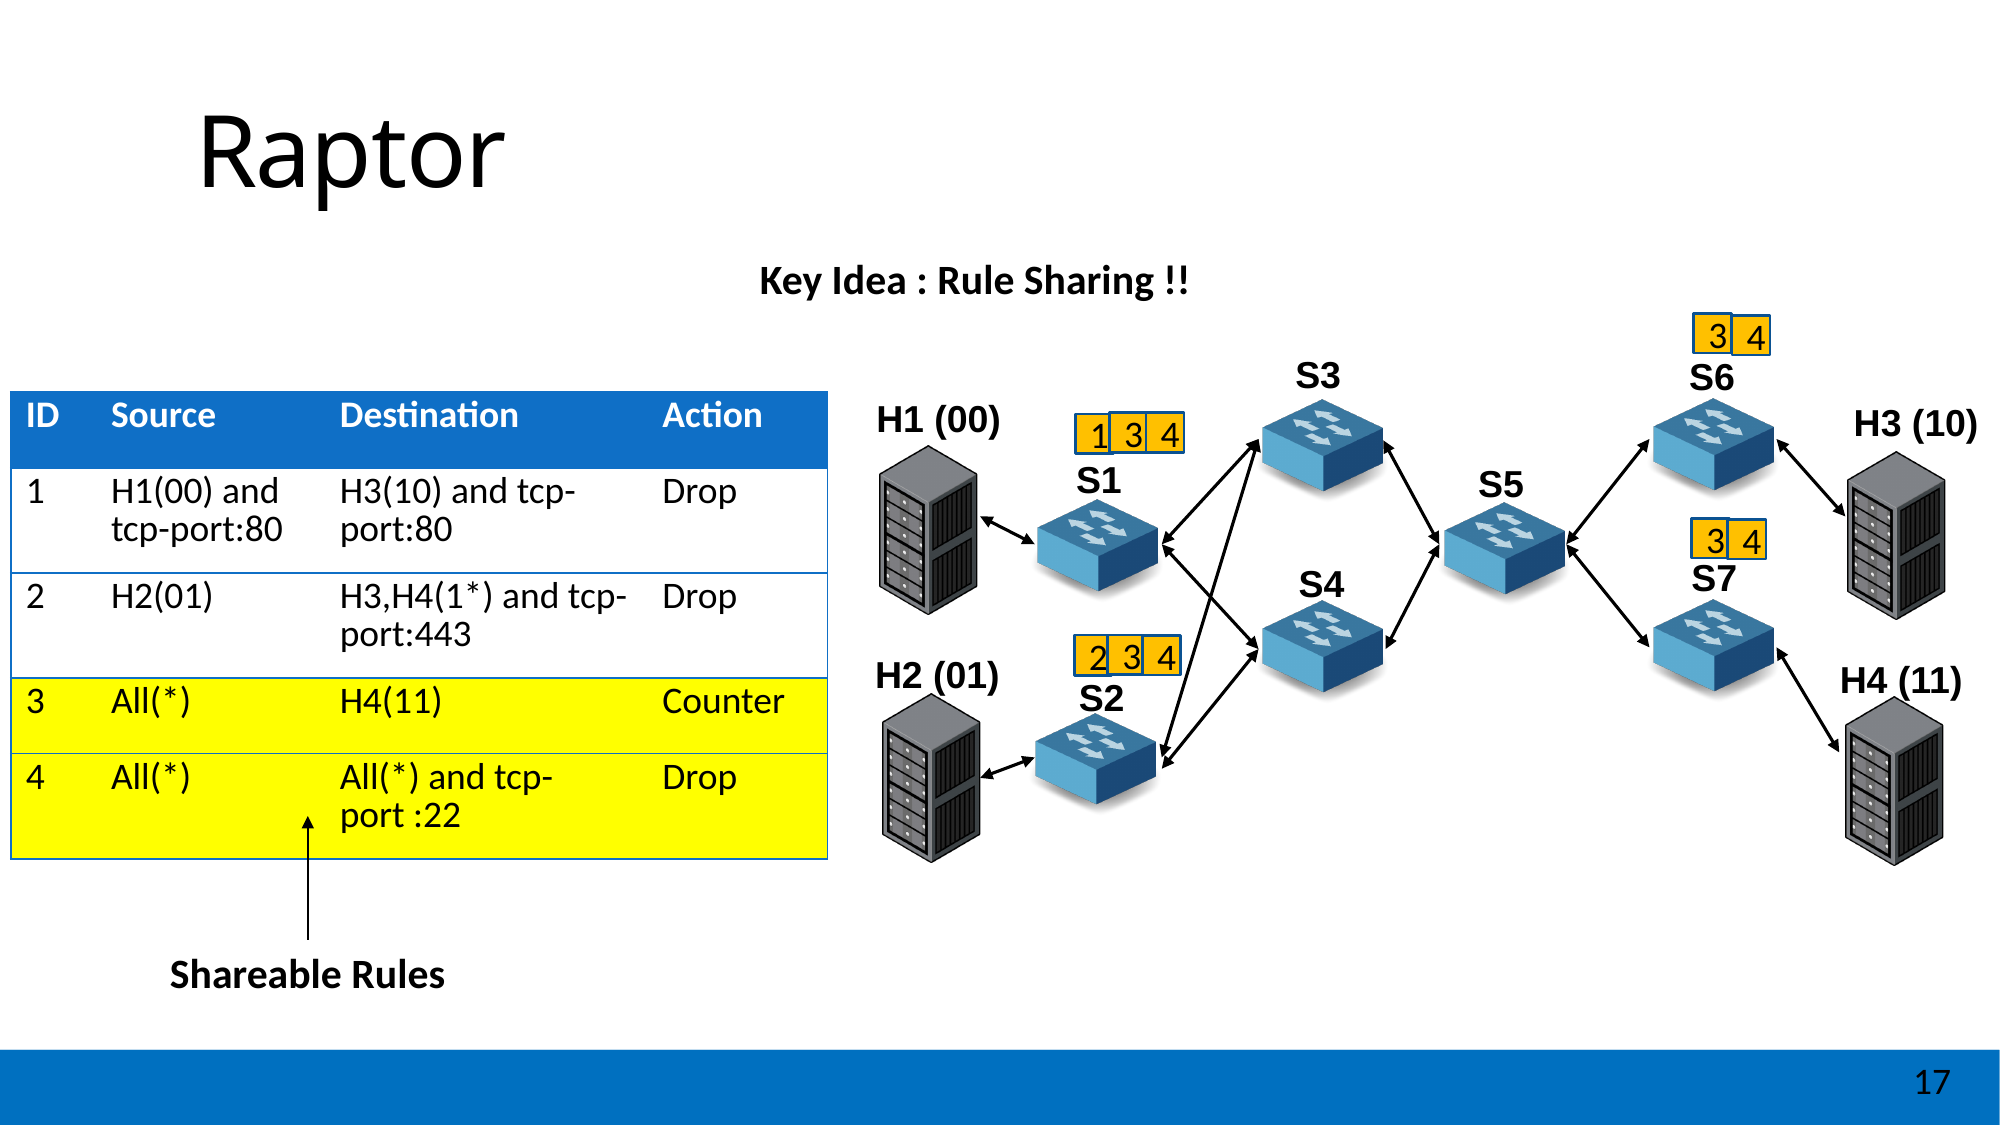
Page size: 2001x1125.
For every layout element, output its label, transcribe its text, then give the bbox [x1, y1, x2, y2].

text_box Shareable Rules [155, 939, 461, 1005]
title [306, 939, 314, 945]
table_cell 1 [12, 469, 96, 572]
table_header Destination [325, 393, 648, 467]
title Raptor [180, 47, 1830, 216]
table_cell 2 [12, 574, 96, 677]
table_cell Drop [648, 574, 827, 677]
table_cell 3 [12, 679, 96, 753]
table_cell 4 [12, 754, 96, 858]
table_cell H3,H4(1*) and tcp-port:443 [325, 574, 648, 677]
table_cell Counter [648, 679, 827, 753]
table_cell All(*) [96, 754, 325, 858]
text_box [859, 343, 2000, 866]
table_cell H1(00) and tcp-port:80 [96, 469, 325, 572]
text_box 4 [1731, 314, 1771, 340]
table_header ID [12, 393, 96, 467]
title Connect [310, 818, 315, 858]
text_box 3 [1692, 312, 1733, 340]
table_header Source [96, 393, 325, 467]
table_cell All(*) [96, 679, 325, 753]
table_cell Drop [648, 754, 827, 858]
table_cell All(*) and tcp-port :22 [325, 754, 648, 858]
table_cell H3(10) and tcp-port:80 [325, 469, 648, 572]
table_cell Drop [648, 469, 827, 572]
table_cell H2(01) [96, 574, 325, 677]
text_box Key Idea : Rule Sharing !! [745, 245, 1212, 310]
table_cell H4(11) [325, 679, 648, 753]
table_header Action [648, 393, 827, 467]
